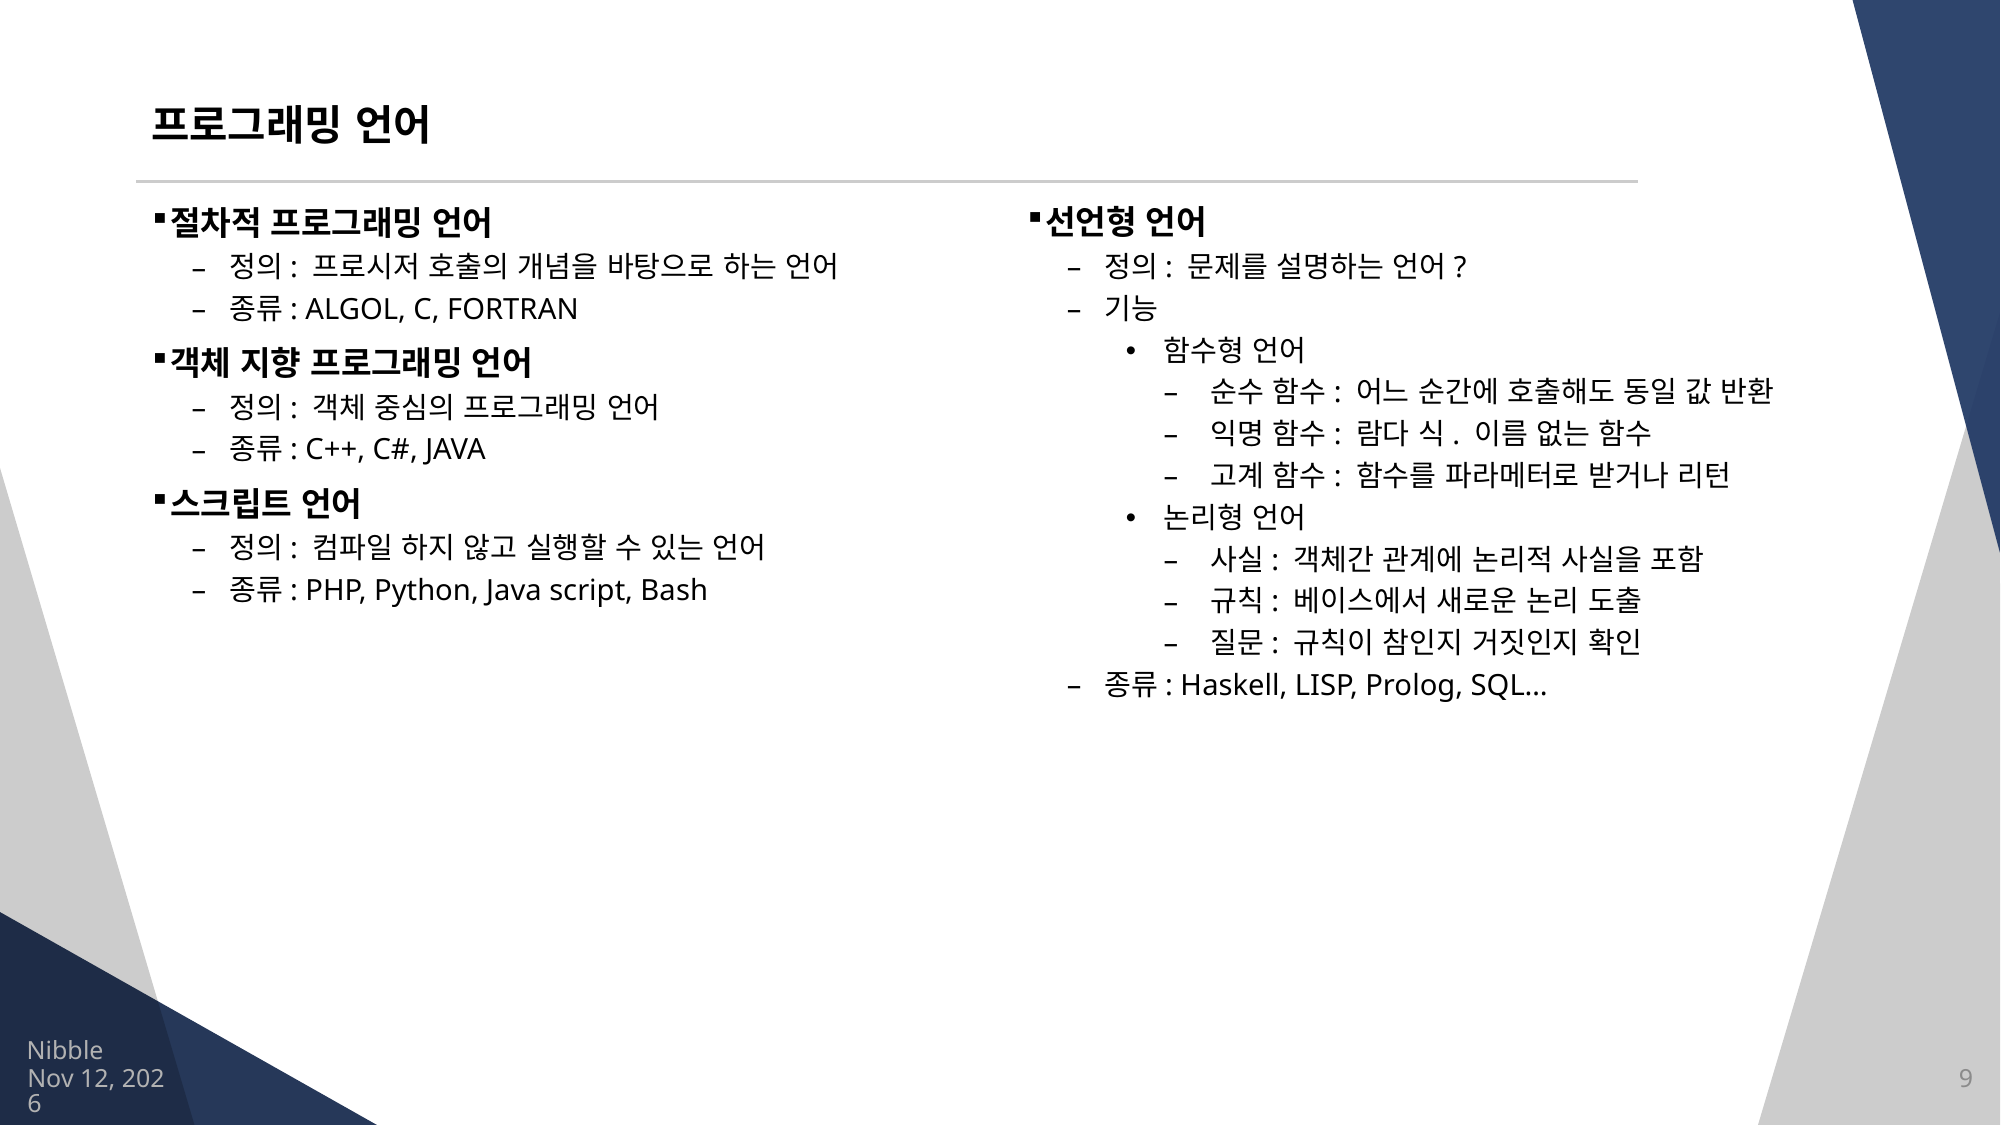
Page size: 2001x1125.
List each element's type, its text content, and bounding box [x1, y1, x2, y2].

title 프로그래밍 언어 [135, 72, 1861, 182]
list 절차적 프로그래밍 언어 정의: 프로시저 호출의 개념을 바탕으로 하는 언어 종류: ALGOL, C, FORTRAN 객체 지향 프로그래밍 언어 정의: 객체 중심의 프로그래밍 언어 종류: C++, C#, JAVA 스크립트 언어 정의: 컴파일 하지 않고 실행할 수 있는 언어 종류: PHP, Python, Java script, Bash [137, 199, 988, 1021]
slide_number 9 [1923, 1050, 1989, 1110]
footer Nibble [11, 1020, 248, 1080]
list 선언형 언어 정의: 문제를 설명하는 언어? 기능 함수형 언어 순수 함수: 어느 순간에 호출해도 동일 값 반환 익명 함수: 람다 식. 이름 없는 함수 고계 함수: 함수를 파라메터로 받거나 리턴 논리형 언어 사실: 객체간 관계에 논리적 사실을 포함 규칙: 베이스에서 새로운 논리 도출 질문: 규칙이 참인지 거짓인지 확인 종류: Haskell, LISP, Prolog, SQL… [1012, 198, 1863, 1020]
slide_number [12, 1049, 190, 1110]
